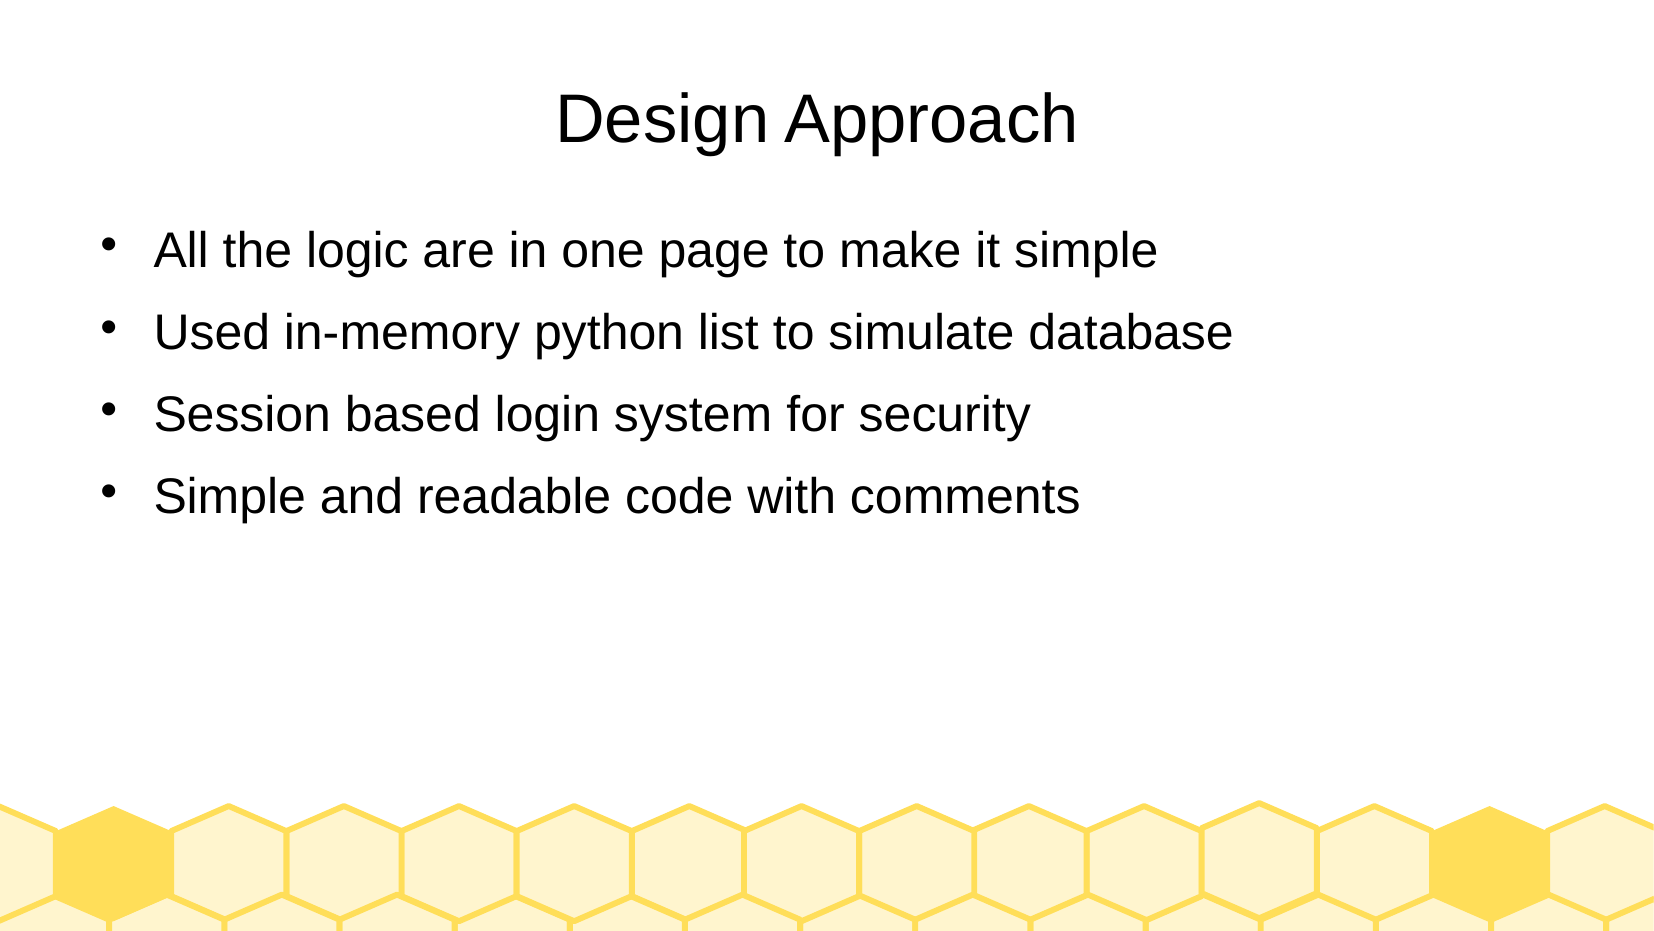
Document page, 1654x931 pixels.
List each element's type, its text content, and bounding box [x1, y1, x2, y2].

title Design Approach [82, 37, 1571, 193]
list All the logic are in one page to make it simple Used in-memory python list to simulate database Session based login system for security Simple and readable code with comments [82, 217, 1571, 757]
